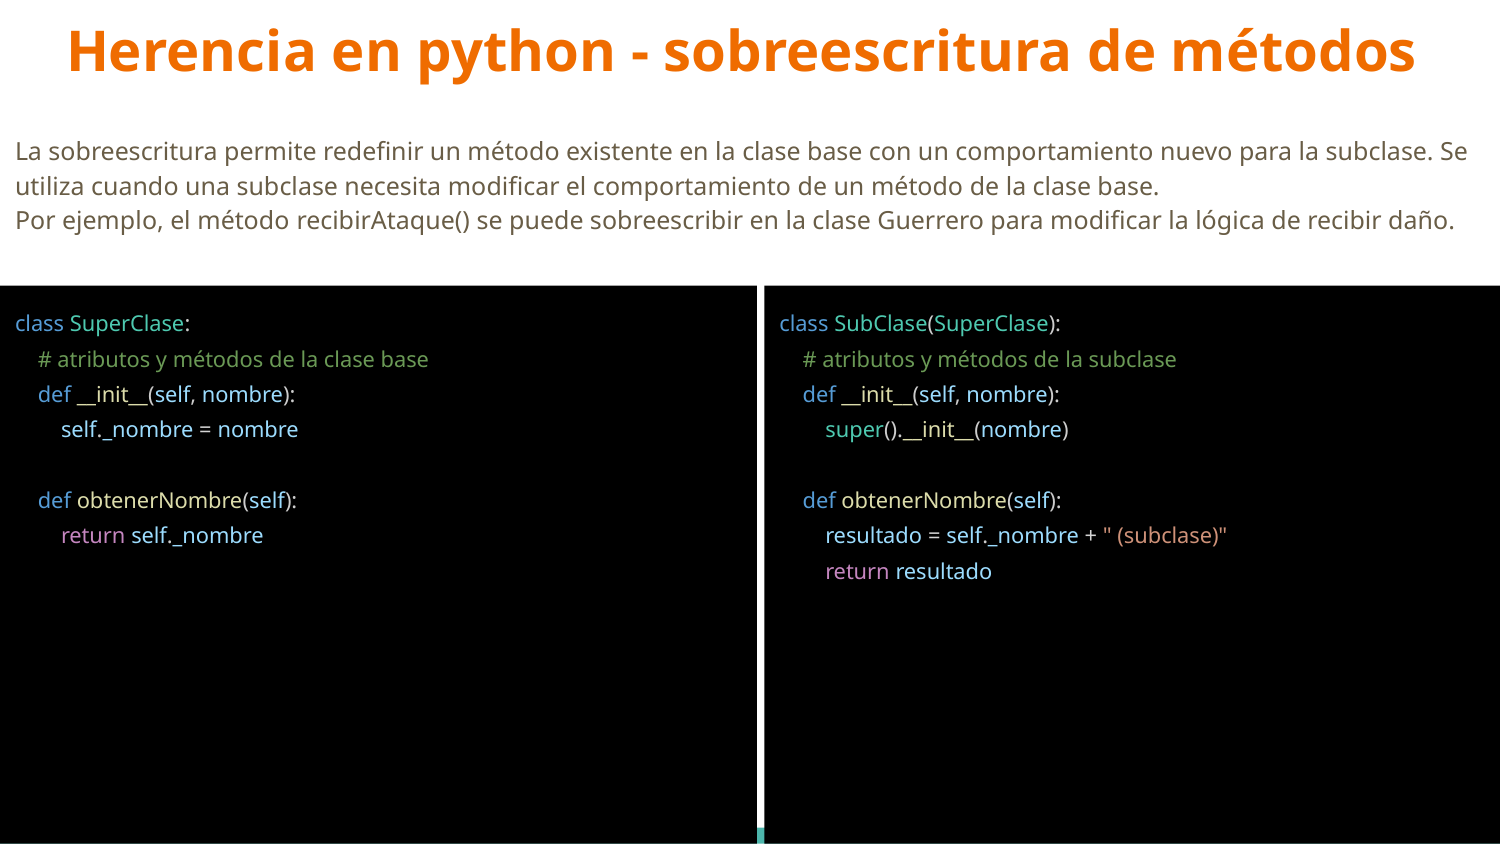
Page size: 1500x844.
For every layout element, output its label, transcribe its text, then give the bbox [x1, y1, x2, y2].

text_box class SuperClase: # atributos y métodos de la clase base def __init__(self, nombre): self._nombre = nombre def obtenerNombre(self): return self._nombre [0, 286, 757, 844]
title Herencia en python - sobreescritura de métodos [51, 0, 1449, 116]
text_box class SubClase(SuperClase): # atributos y métodos de la subclase def __init__(self, nombre): super().__init__(nombre) def obtenerNombre(self): resultado = self._nombre + " (subclase)" return resultado [764, 285, 1500, 844]
list La sobreescritura permite redefinir un método existente en la clase base con un comportamiento nuevo para la subclase. Se utiliza cuando una subclase necesita modificar el comportamiento de un método de la clase base. Por ejemplo, el método recibirAtaque() se puede sobreescribir en la clase Guerrero para modificar la lógica de recibir daño. [0, 116, 1500, 286]
